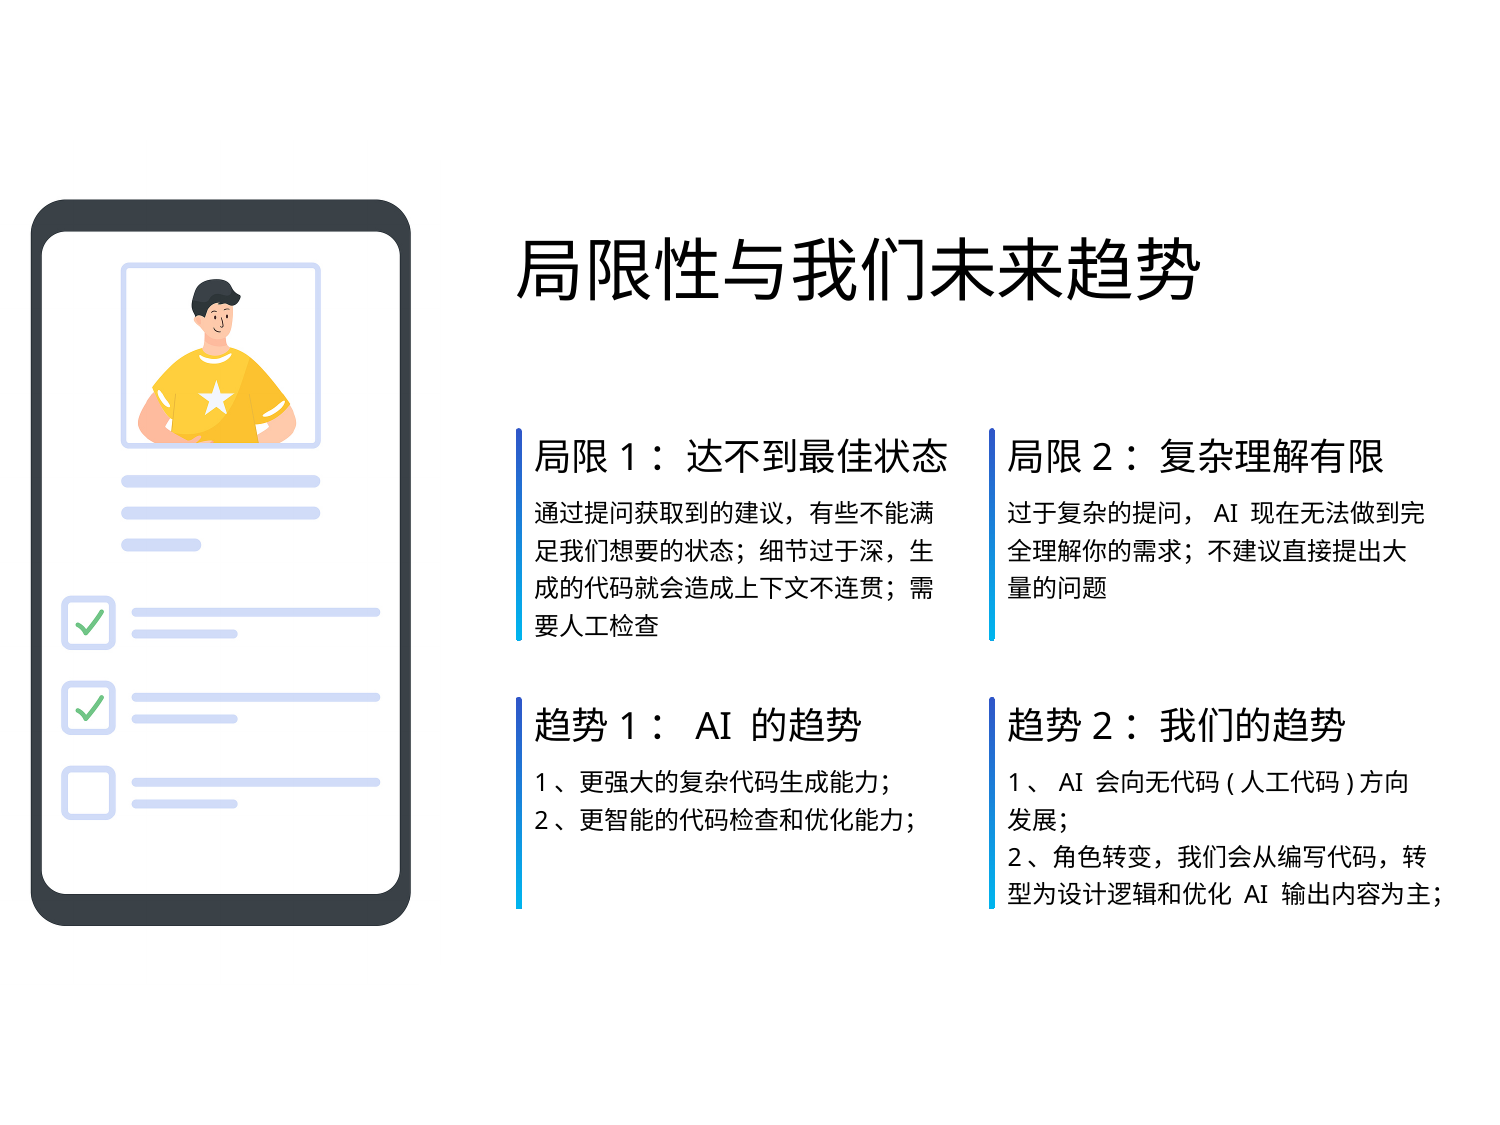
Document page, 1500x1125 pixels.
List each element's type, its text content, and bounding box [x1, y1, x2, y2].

picture [0, 140, 442, 985]
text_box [515, 427, 1435, 910]
text_box 局限性与我们未来趋势 [515, 215, 1443, 310]
